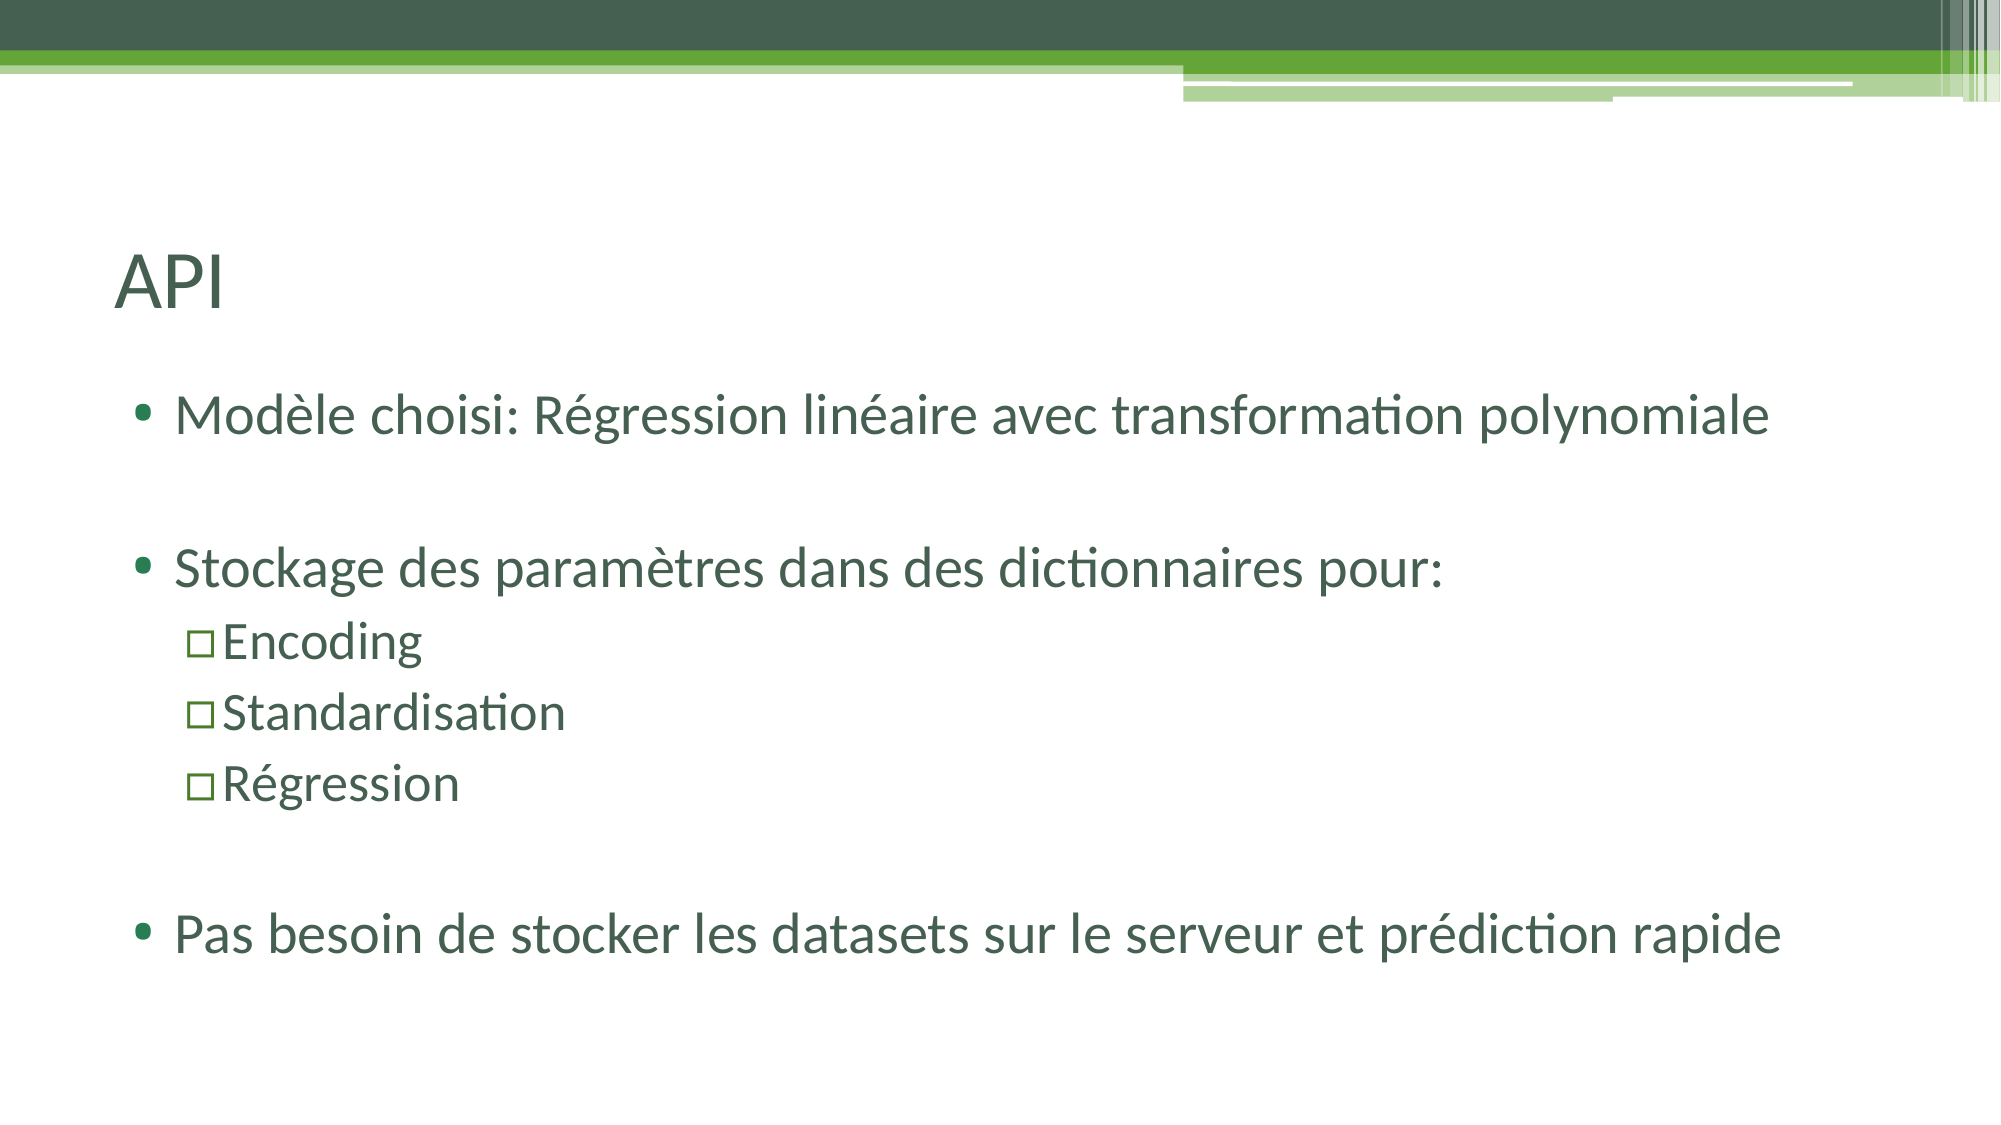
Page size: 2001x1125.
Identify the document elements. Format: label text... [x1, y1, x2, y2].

title API [99, 187, 1900, 363]
list Modèle choisi: Régression linéaire avec transformation polynomiale Stockage des paramètres dans des dictionnaires pour: Encoding Standardisation Régression Pas besoin de stocker les datasets sur le serveur et prédiction rapide [99, 368, 1900, 1079]
